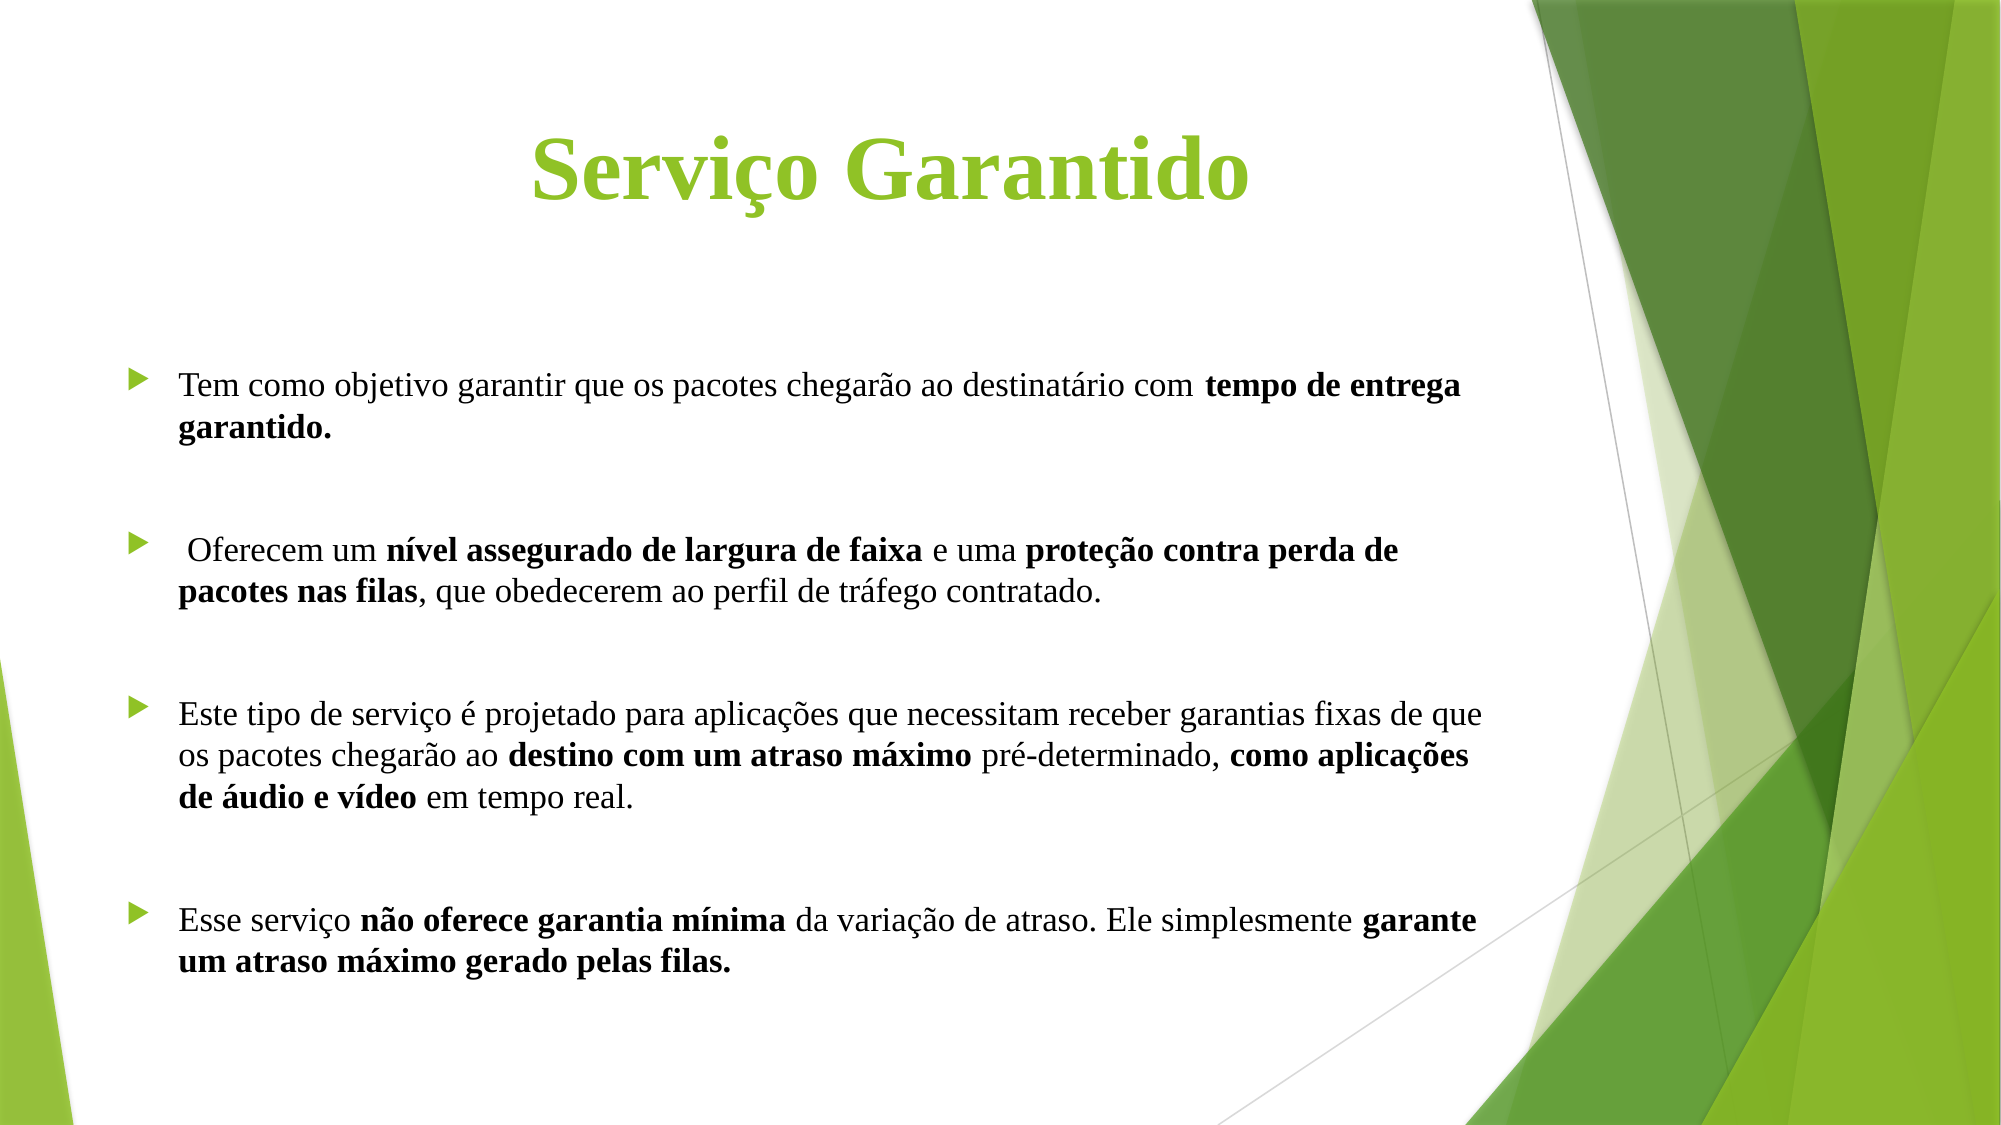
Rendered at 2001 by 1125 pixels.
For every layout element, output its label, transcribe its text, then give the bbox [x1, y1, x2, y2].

title Serviço Garantido [111, 99, 1522, 317]
list Tem como objetivo garantir que os pacotes chegarão ao destinatário com tempo de entrega garantido. Oferecem um nível assegurado de largura de faixa e uma proteção contra perda de pacotes nas filas, que obedecerem ao perfil de tráfego contratado. Este tipo de serviço é projetado para aplicações que necessitam receber garantias fixas de que os pacotes chegarão ao destino com um atraso máximo pré-determinado, como aplicações de áudio e vídeo em tempo real. Esse serviço não oferece garantia mínima da variação de atraso. Ele simplesmente garante um atraso máximo gerado pelas filas. [111, 354, 1522, 992]
